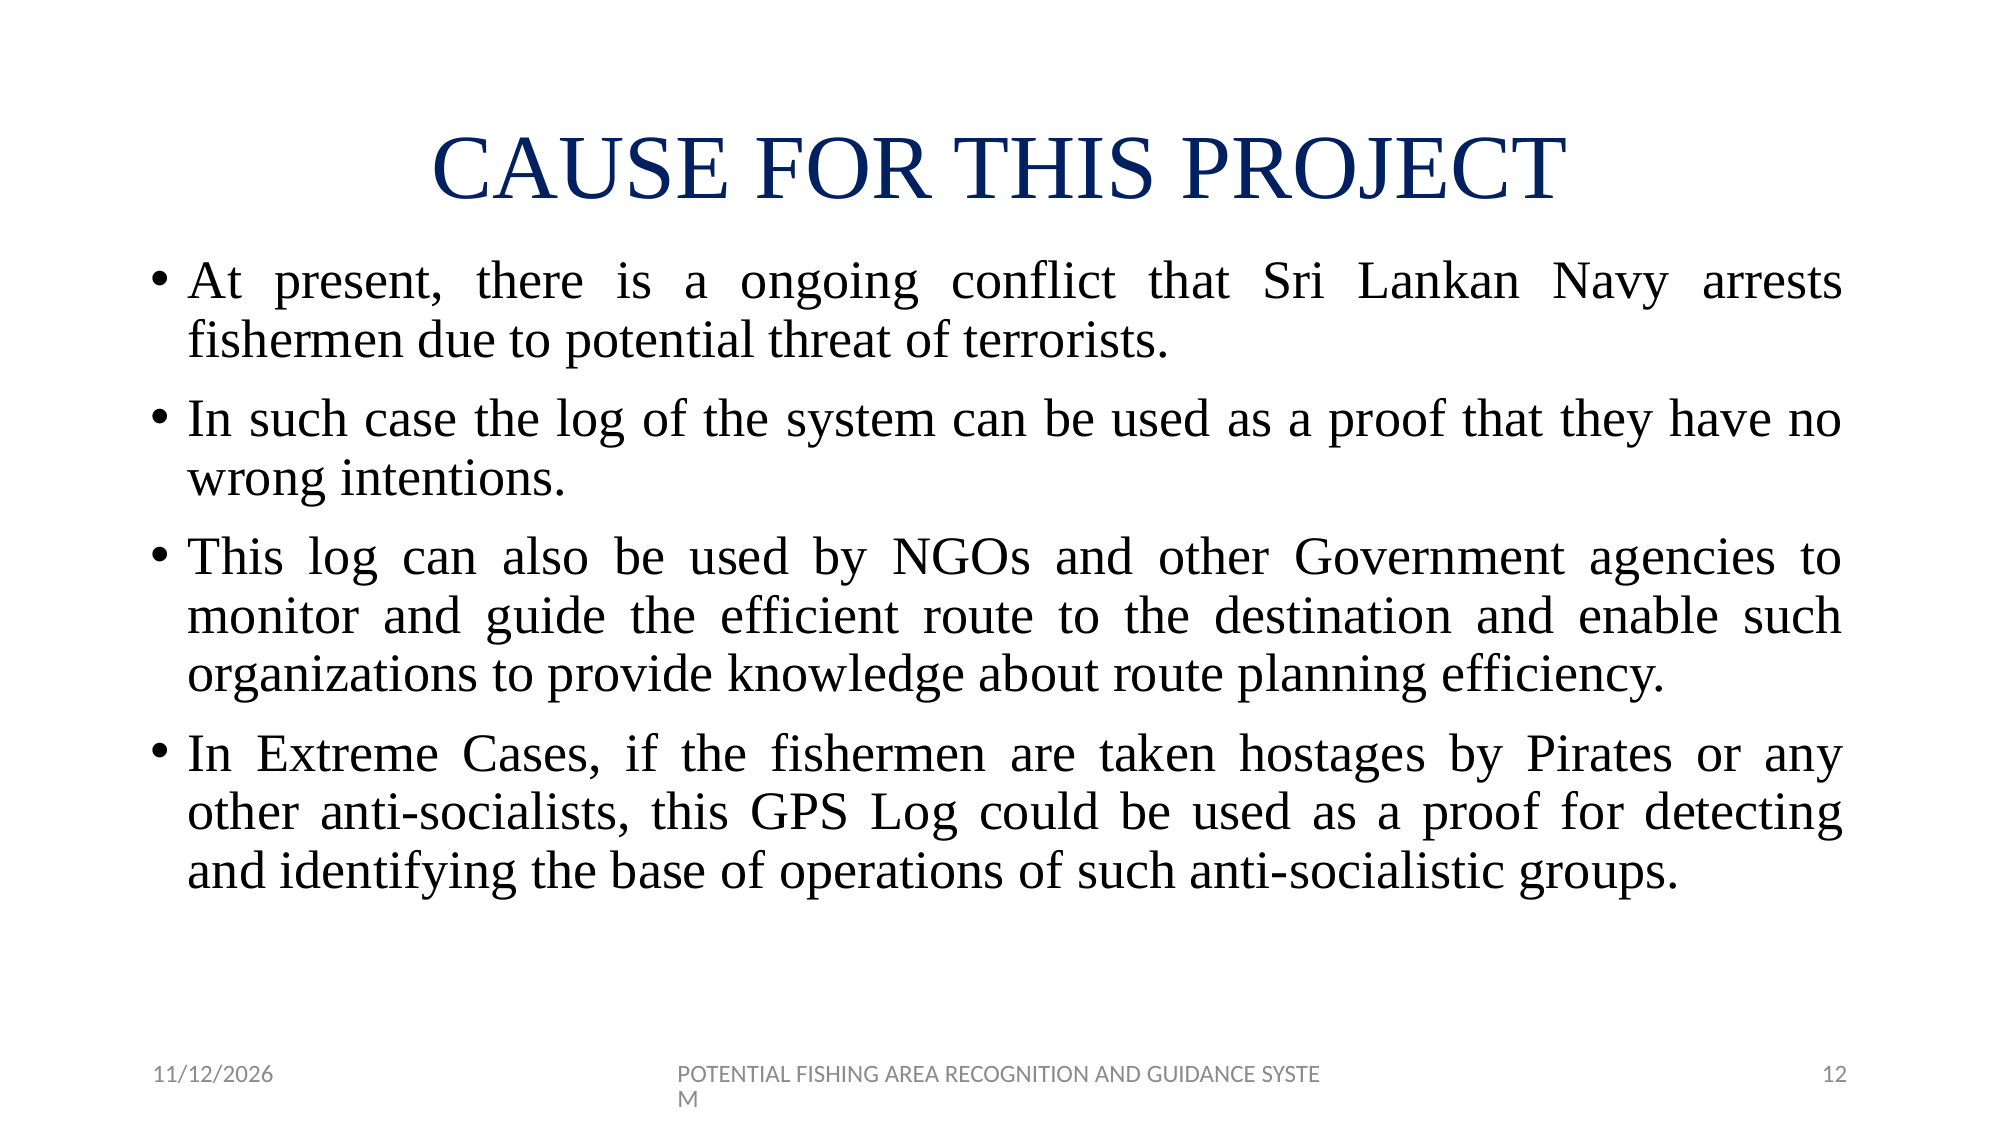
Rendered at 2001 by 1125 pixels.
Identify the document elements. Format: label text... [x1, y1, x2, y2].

title CAUSE FOR THIS PROJECT [137, 59, 1863, 278]
list At present, there is a ongoing conflict that Sri Lankan Navy arrests fishermen due to potential threat of terrorists. In such case the log of the system can be used as a proof that they have no wrong intentions. This log can also be used by NGOs and other Government agencies to monitor and guide the efficient route to the destination and enable such organizations to provide knowledge about route planning efficiency. In Extreme Cases, if the fishermen are taken hostages by Pirates or any other anti-socialists, this GPS Log could be used as a proof for detecting and identifying the base of operations of such anti-socialistic groups. [135, 244, 1861, 1042]
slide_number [137, 1042, 588, 1103]
footer POTENTIAL FISHING AREA RECOGNITION AND GUIDANCE SYSTEM [662, 1042, 1338, 1103]
slide_number 12 [1412, 1042, 1863, 1103]
